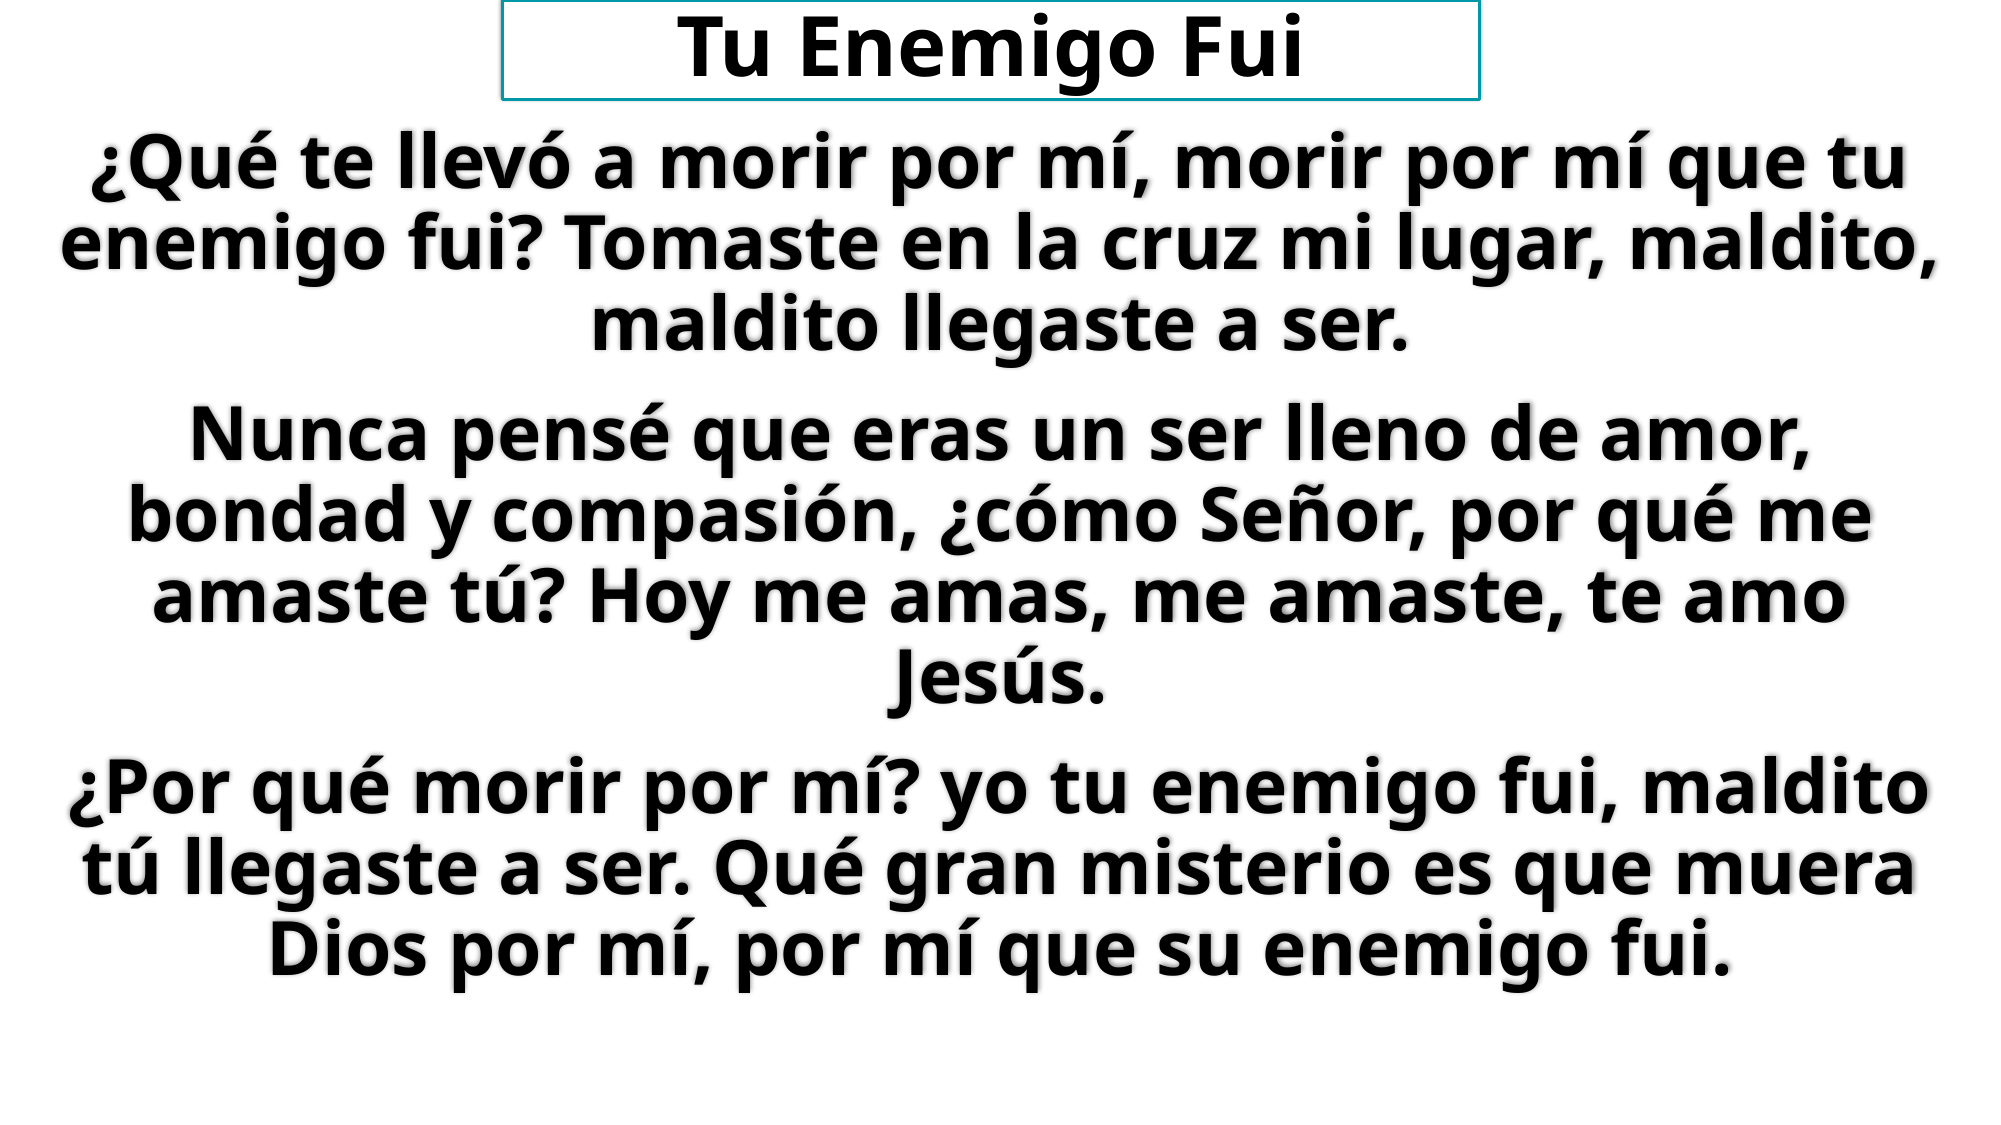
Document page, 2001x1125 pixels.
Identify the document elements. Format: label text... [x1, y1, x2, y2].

title Tu Enemigo Fui [502, 0, 1480, 100]
list ¿Qué te llevó a morir por mí, morir por mí que tu enemigo fui? Tomaste en la cruz mi lugar, maldito, maldito llegaste a ser. Nunca pensé que eras un ser lleno de amor, bondad y compasión, ¿cómo Señor, por qué me amaste tú? Hoy me amas, me amaste, te amo Jesús. ¿Por qué morir por mí? yo tu enemigo fui, maldito tú llegaste a ser. Qué gran misterio es que muera Dios por mí, por mí que su enemigo fui. [38, 116, 1964, 1112]
